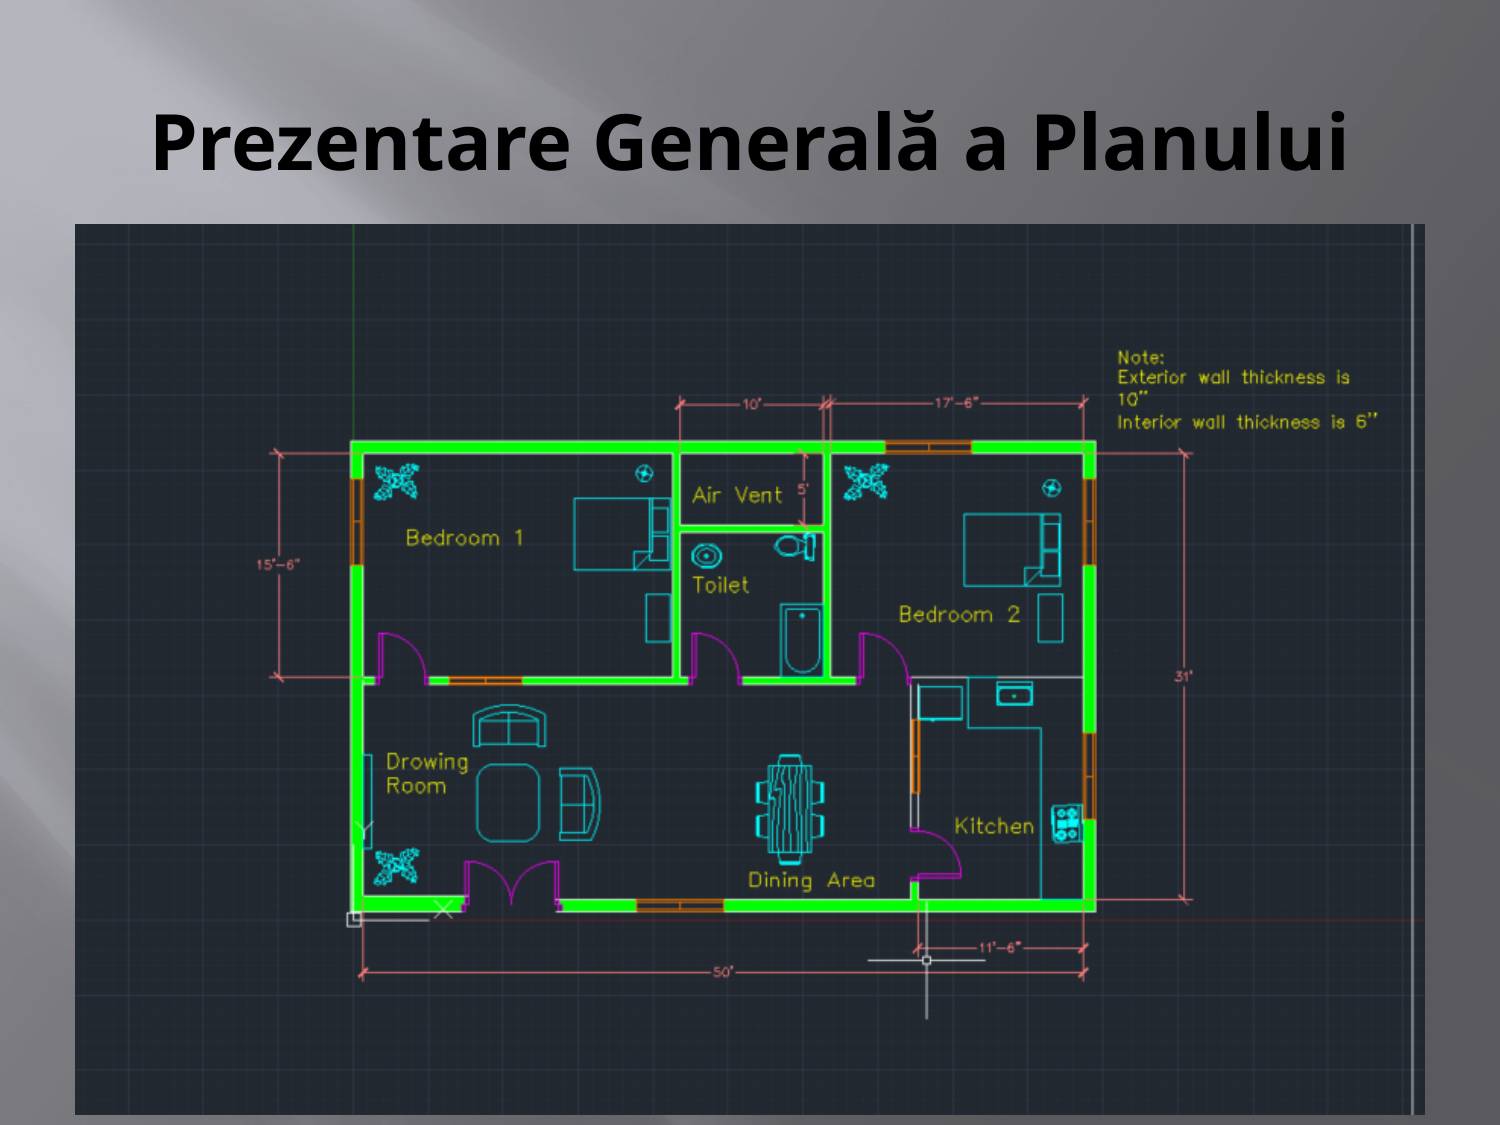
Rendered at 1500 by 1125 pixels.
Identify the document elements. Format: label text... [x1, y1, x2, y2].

title Prezentare Generală a Planului [75, 45, 1425, 224]
picture [74, 224, 1426, 1116]
